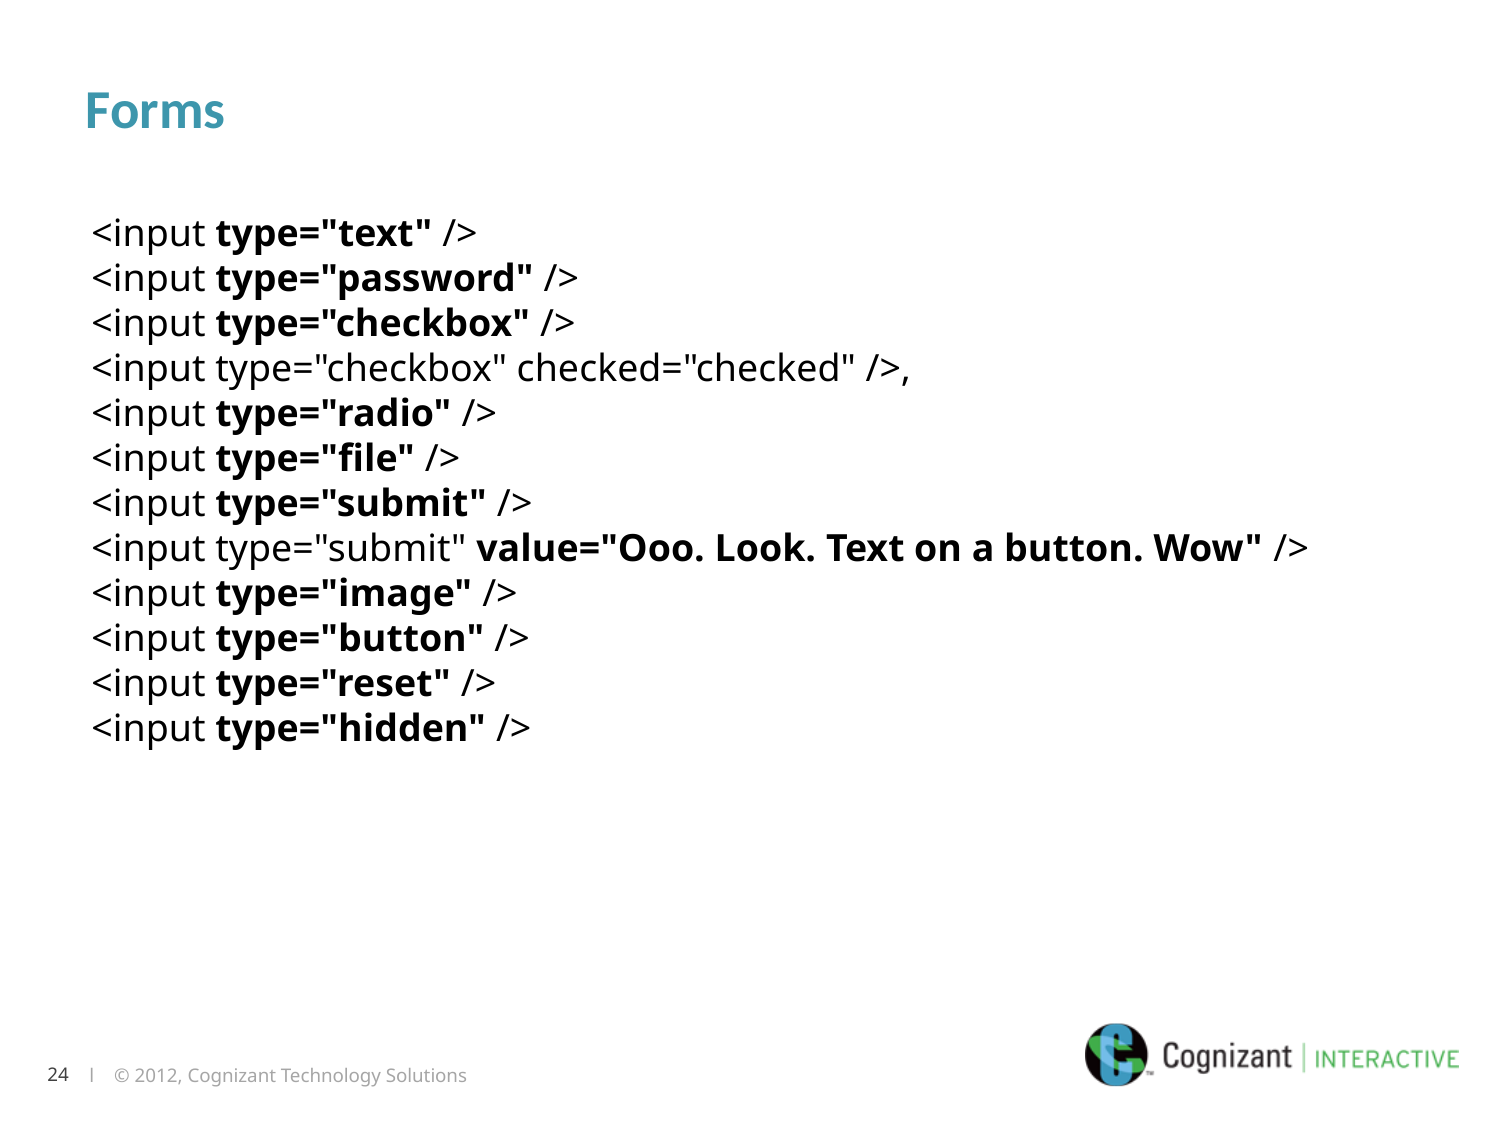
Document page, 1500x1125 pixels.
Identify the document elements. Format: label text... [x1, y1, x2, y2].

picture [1085, 1022, 1459, 1088]
text_box <input type="text" /> <input type="password" /> <input type="checkbox" /> <input type="checkbox" checked="checked" />, <input type="radio" /> <input type="file" /> <input type="submit" /> <input type="submit" value="Ooo. Look. Text on a button. Wow" /> <input type="image" /> <input type="button" /> <input type="reset" /> <input type="hidden" /> [76, 202, 1459, 757]
title Forms [70, 66, 972, 149]
